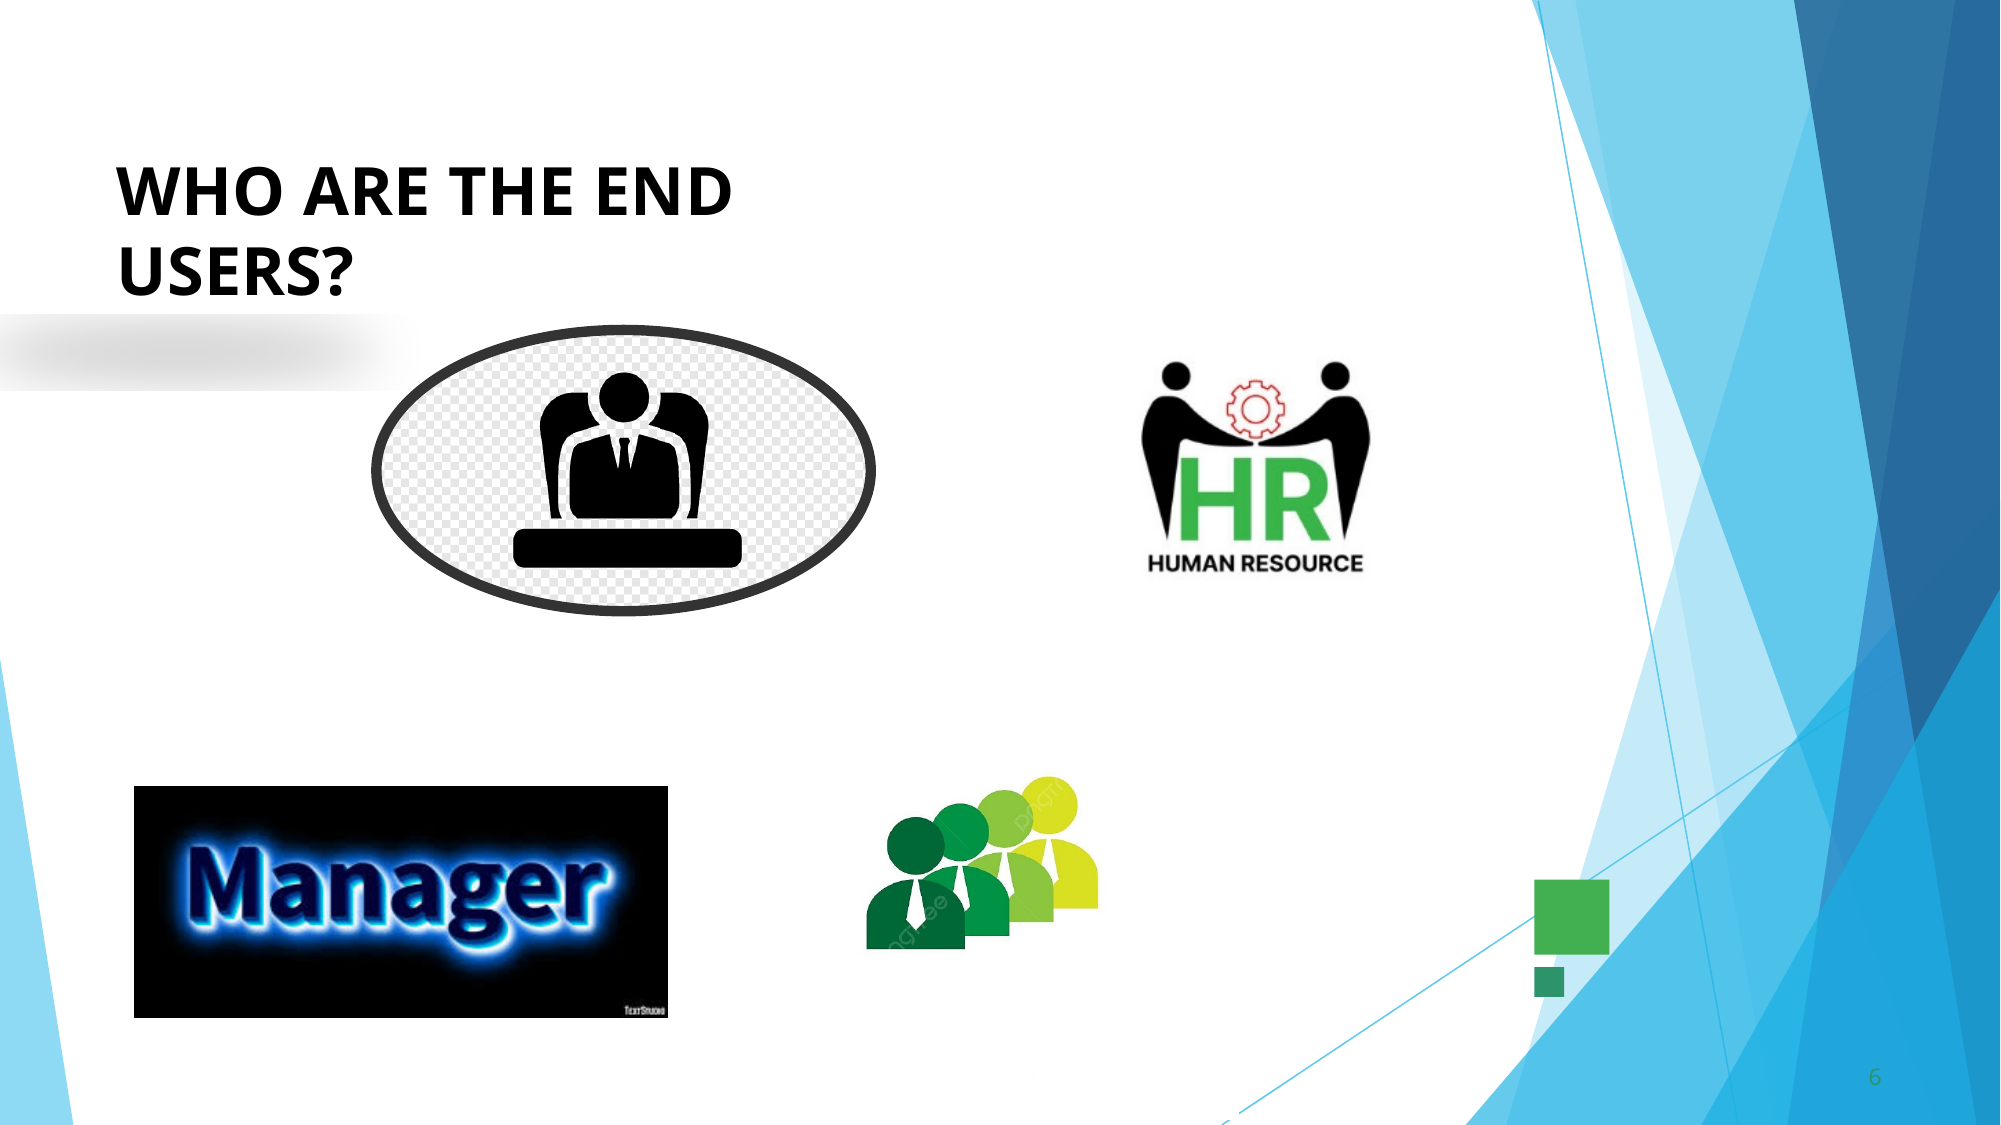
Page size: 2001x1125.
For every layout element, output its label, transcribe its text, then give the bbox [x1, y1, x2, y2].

picture [118, 785, 668, 1093]
slide_number 6 [1862, 1061, 1888, 1125]
picture [376, 288, 1438, 1120]
title WHO ARE THE END USERS? [114, 146, 938, 337]
text_box [1534, 879, 1610, 955]
text_box [1534, 967, 1565, 997]
